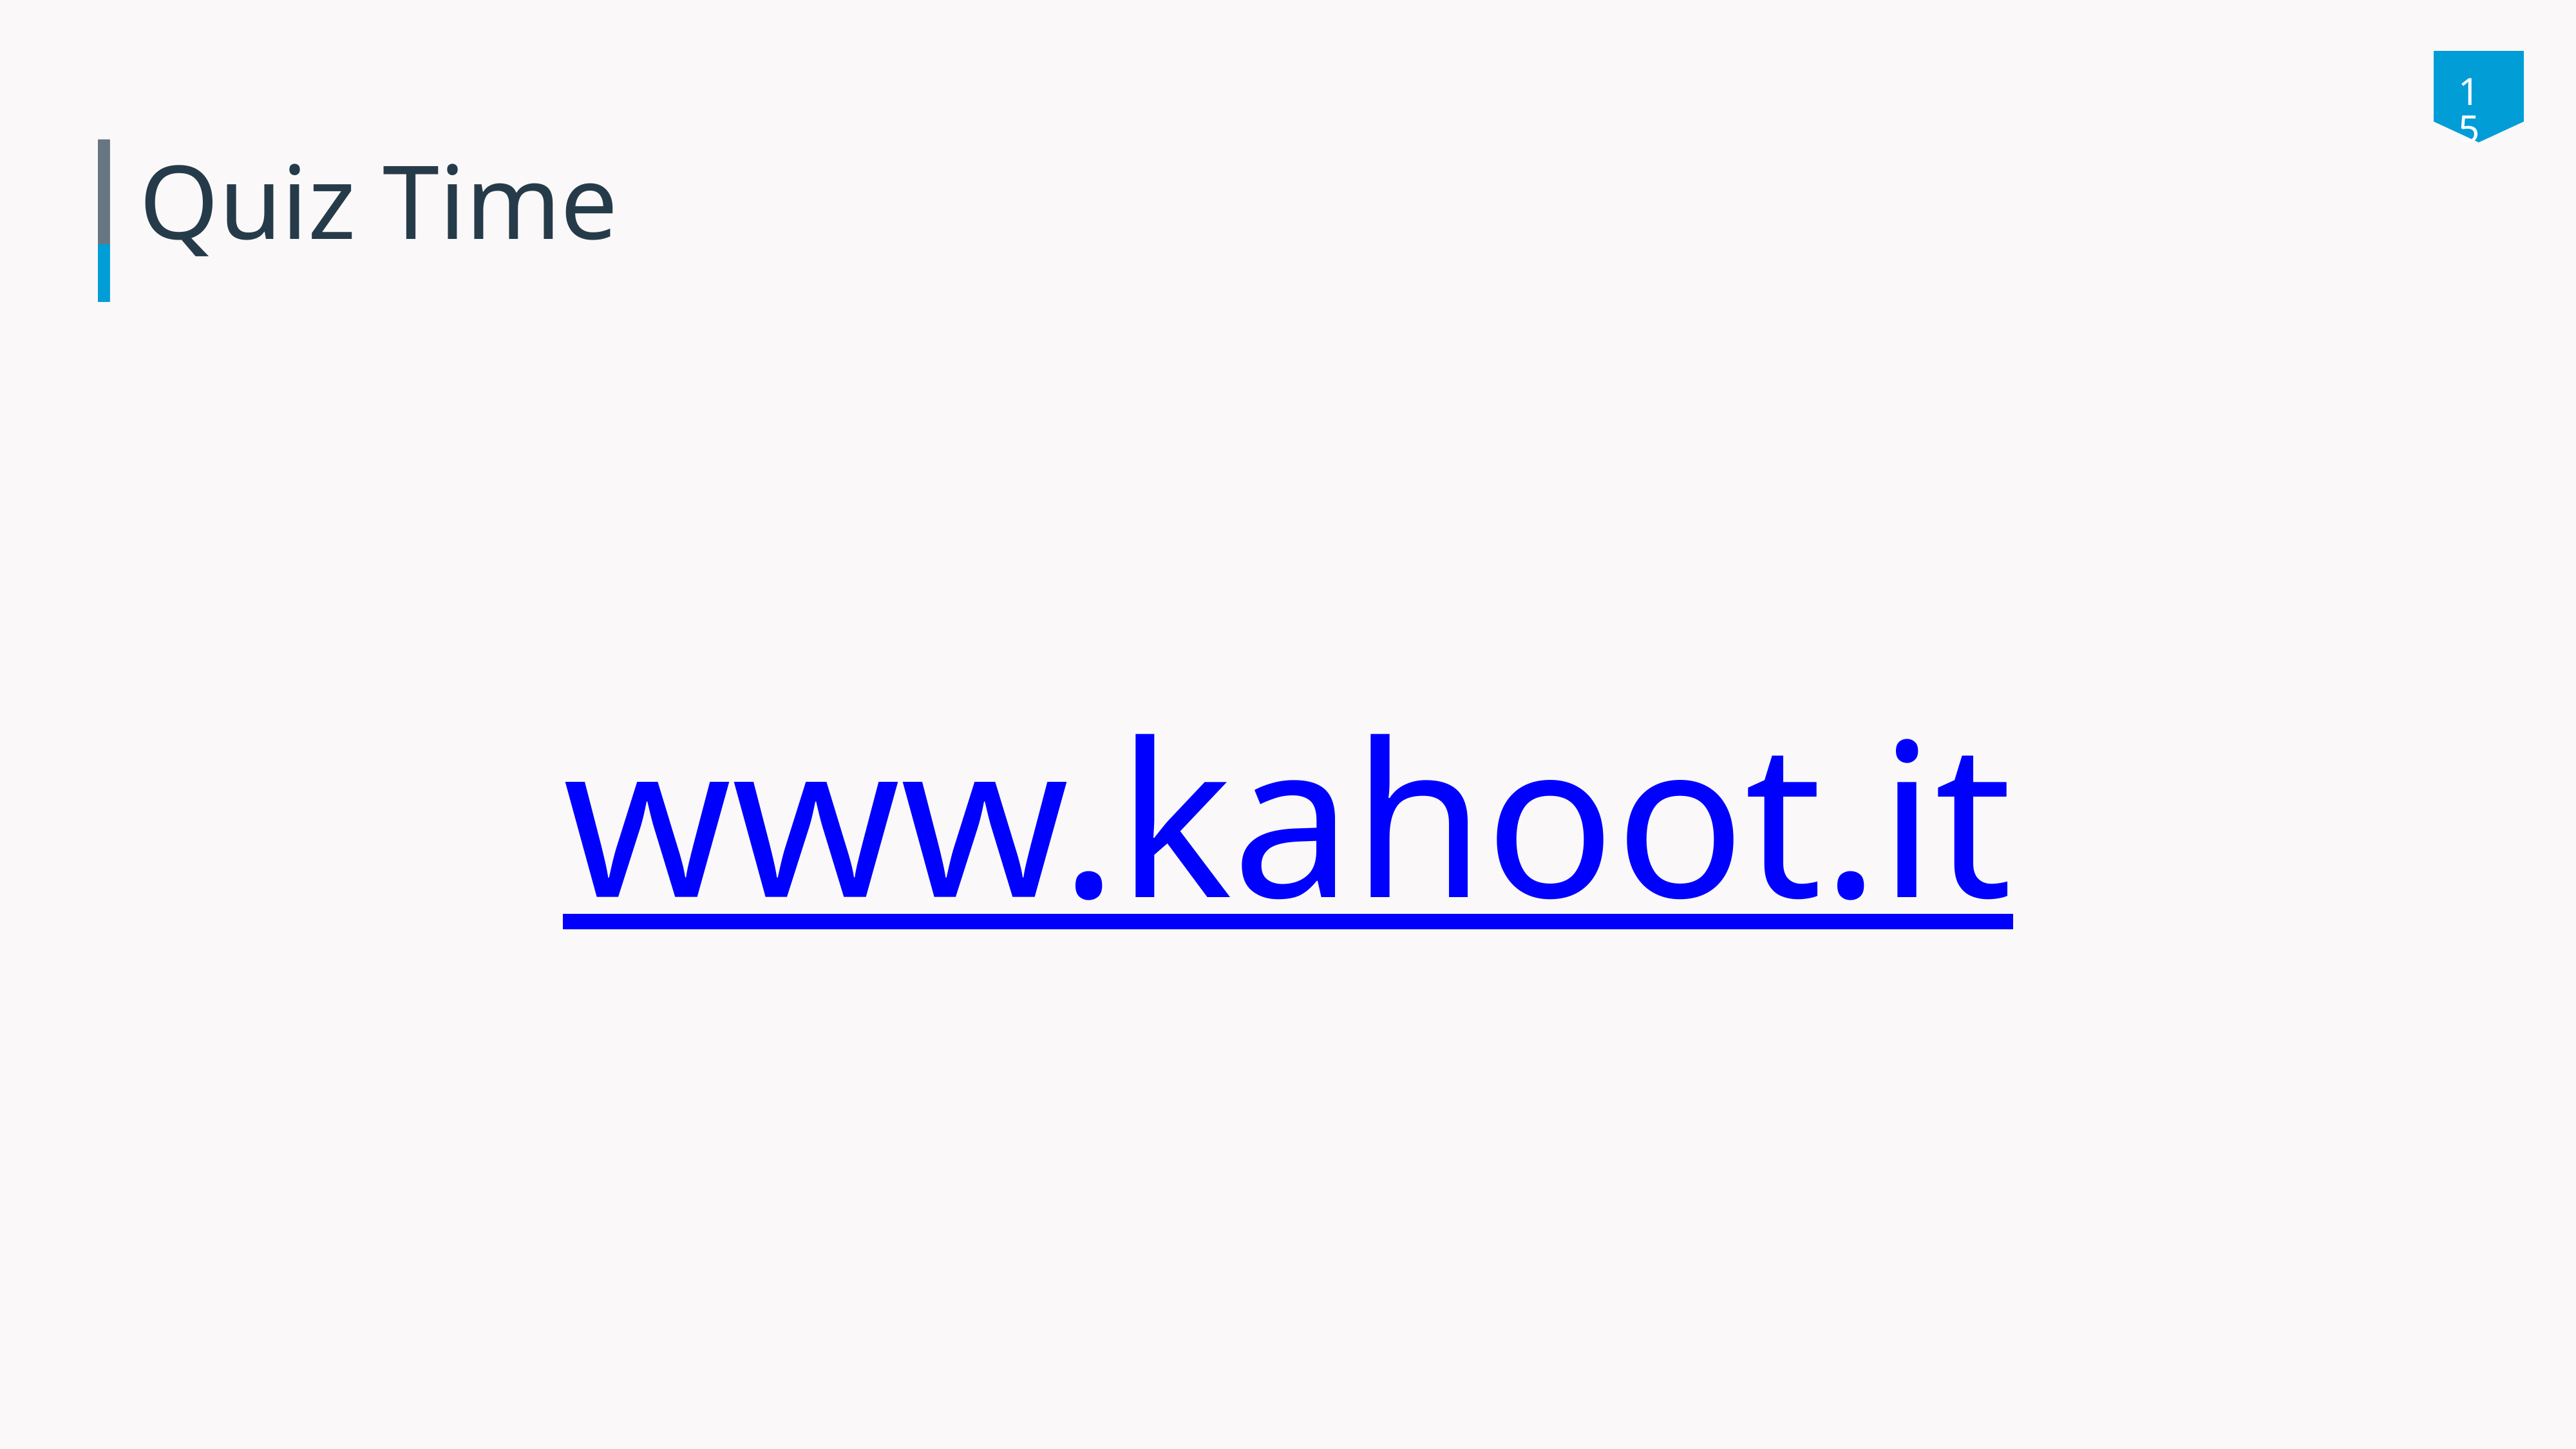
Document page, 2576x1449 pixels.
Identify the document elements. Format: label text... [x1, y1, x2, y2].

title Quiz Time [134, 120, 2334, 265]
slide_number ‹#› [2453, 62, 2504, 122]
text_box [97, 139, 110, 302]
list www.kahoot.it [200, 619, 2376, 830]
text_box [2434, 51, 2524, 142]
